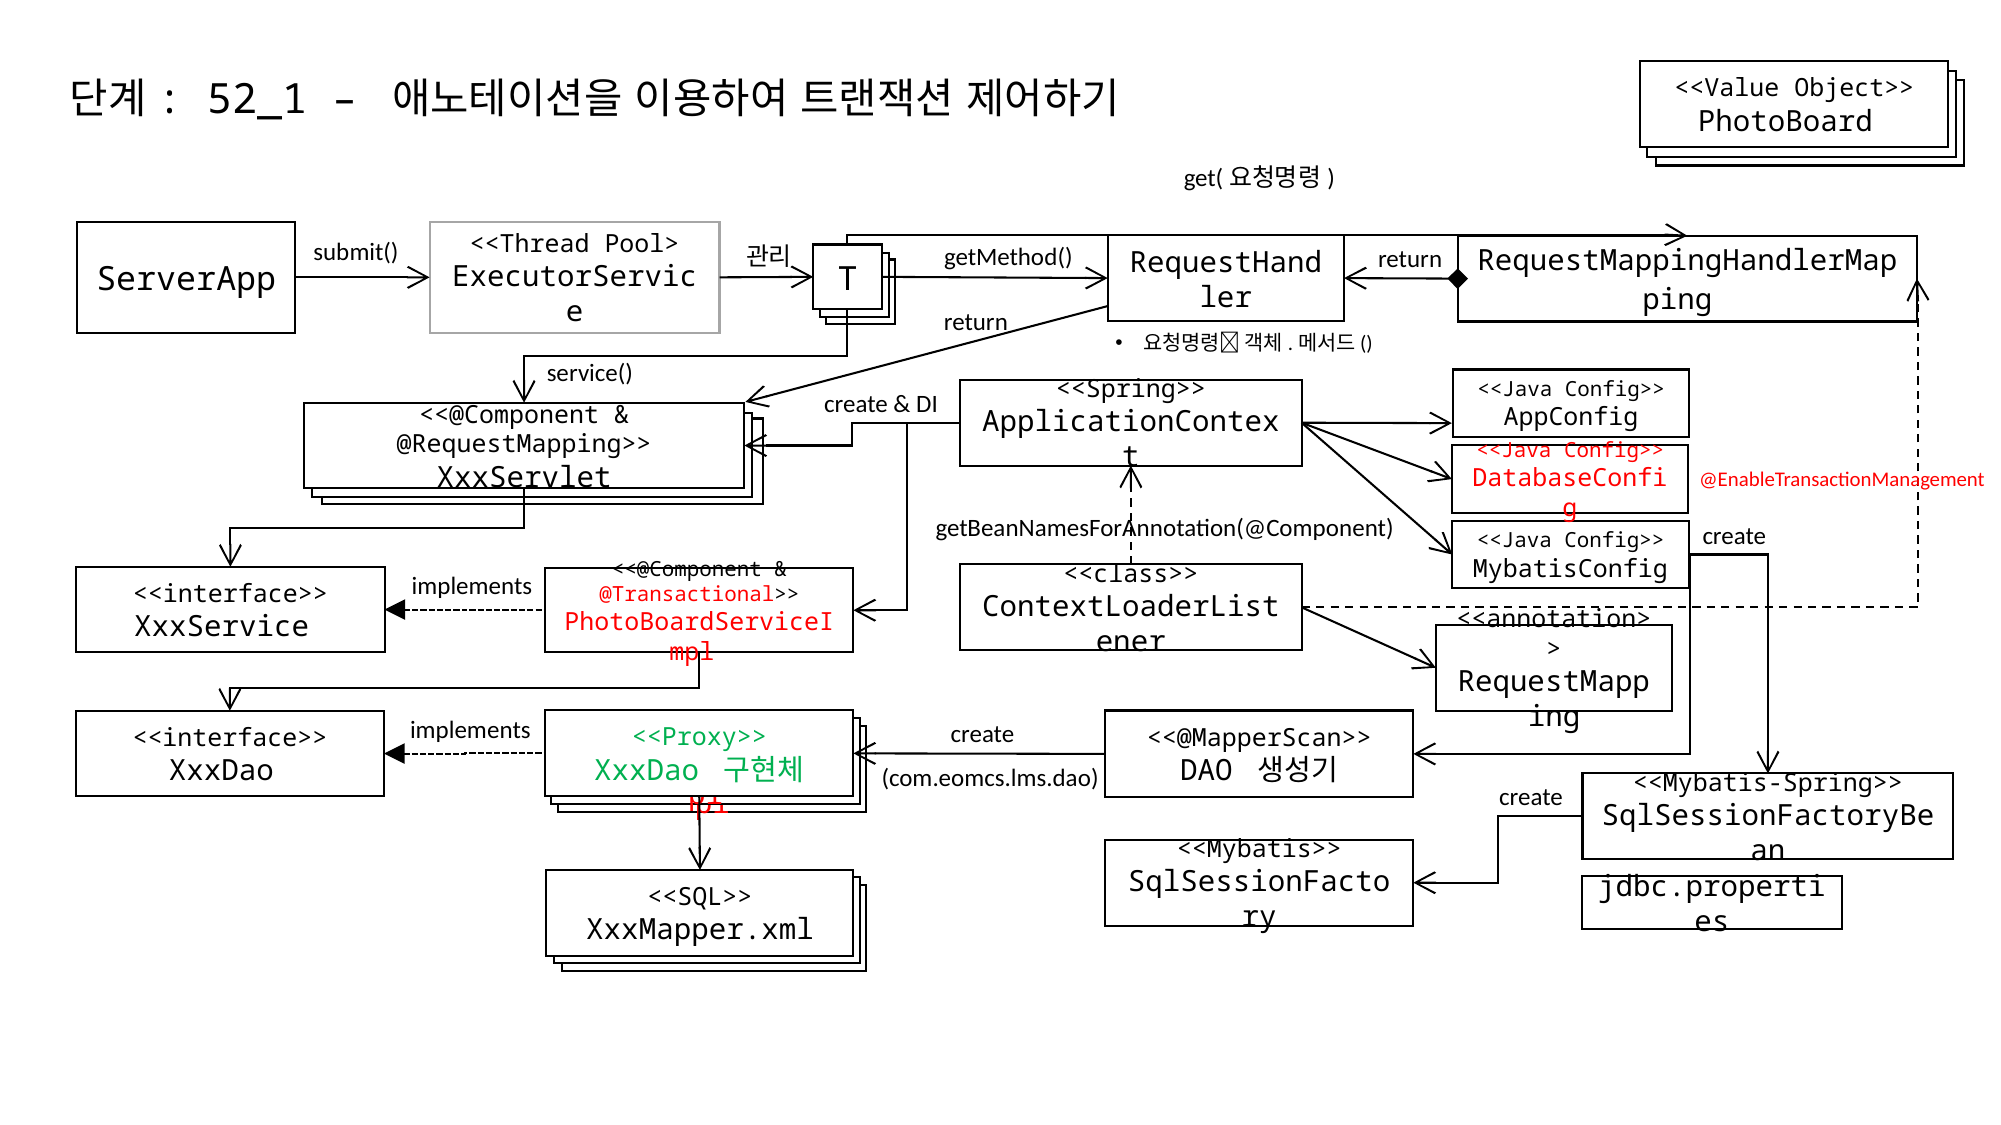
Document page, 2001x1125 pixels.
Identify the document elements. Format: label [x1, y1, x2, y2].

text_box [55, 0, 2000, 972]
text_box [298, 227, 414, 273]
